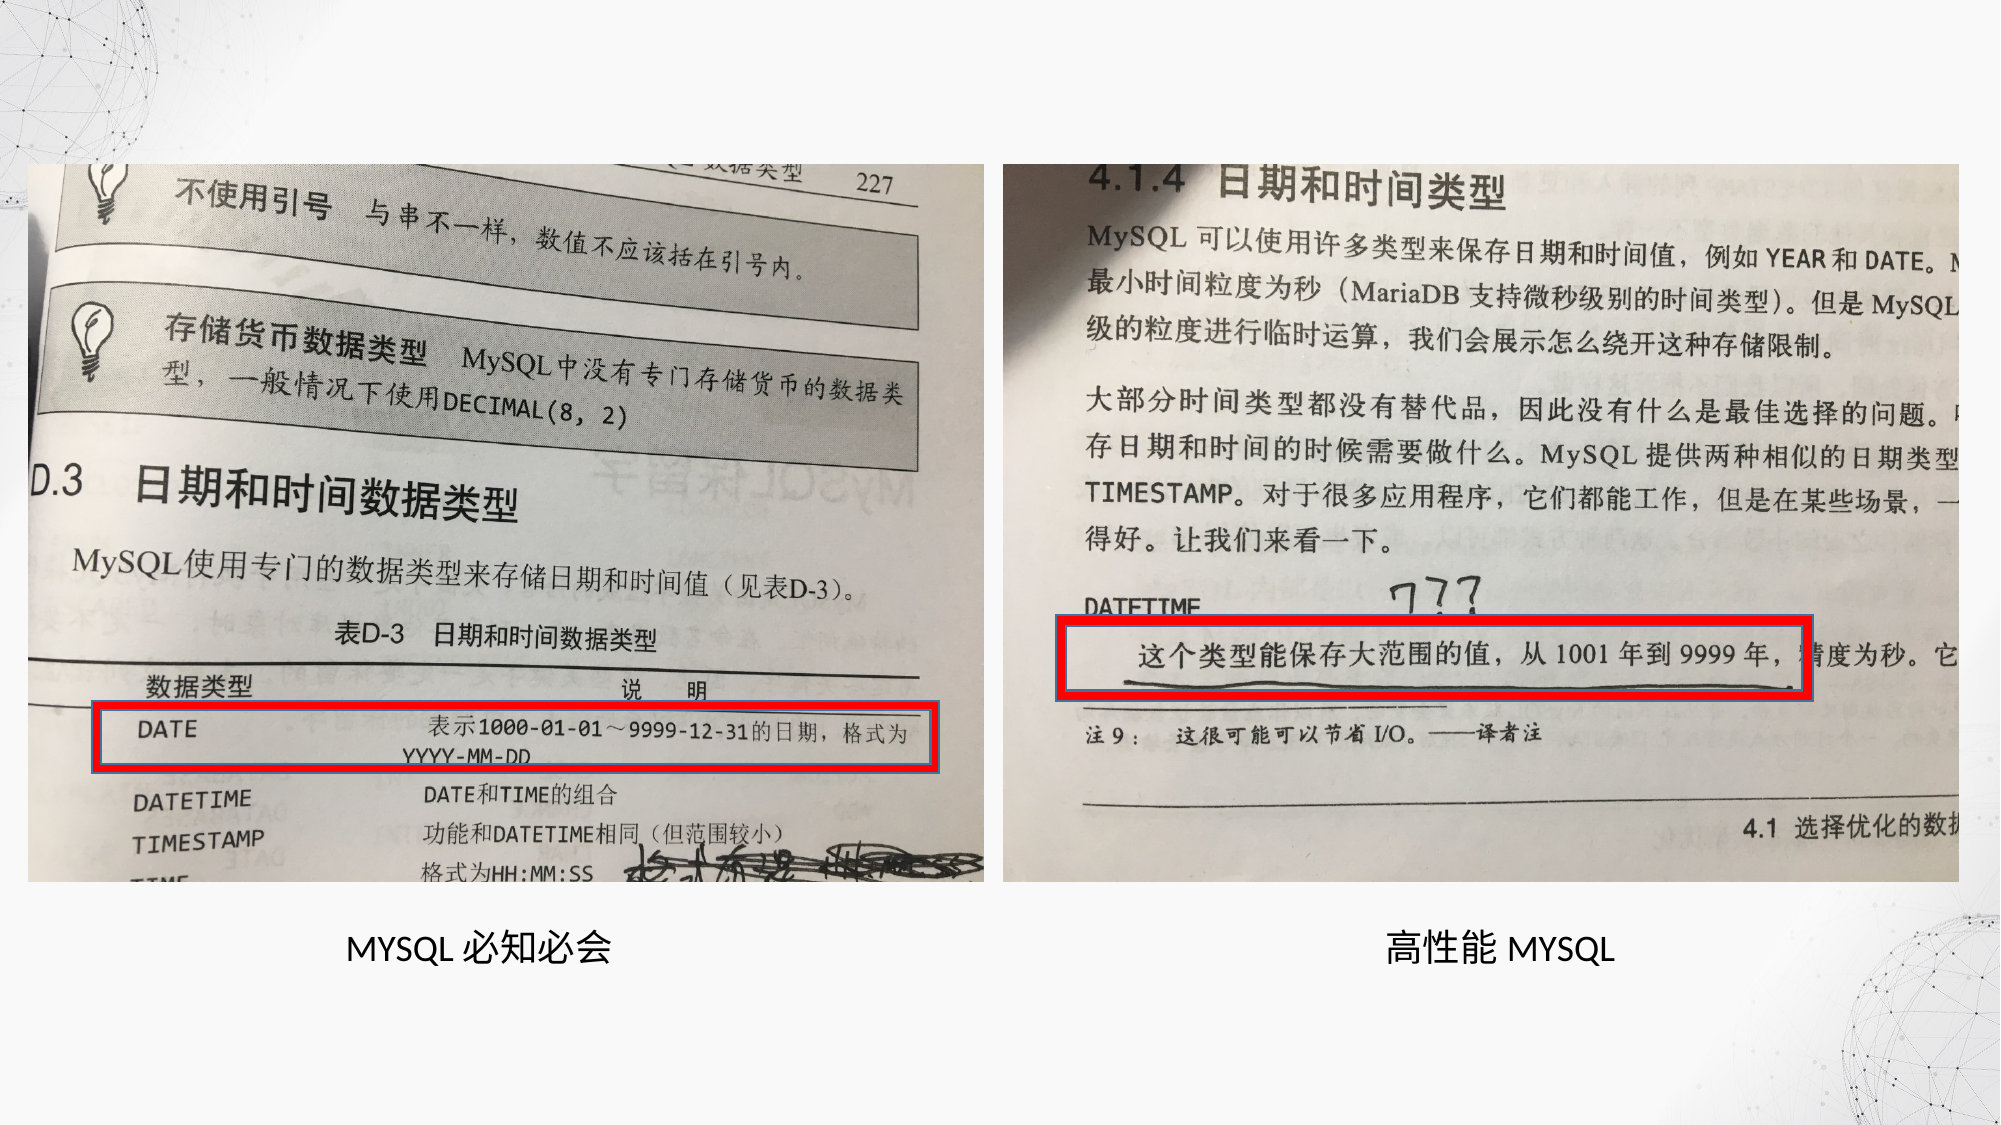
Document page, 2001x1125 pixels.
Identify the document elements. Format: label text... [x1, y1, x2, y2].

text_box 高性能MYSQL [1370, 916, 1630, 977]
text_box MYSQL必知必会 [330, 916, 628, 977]
picture [0, 0, 2000, 1125]
